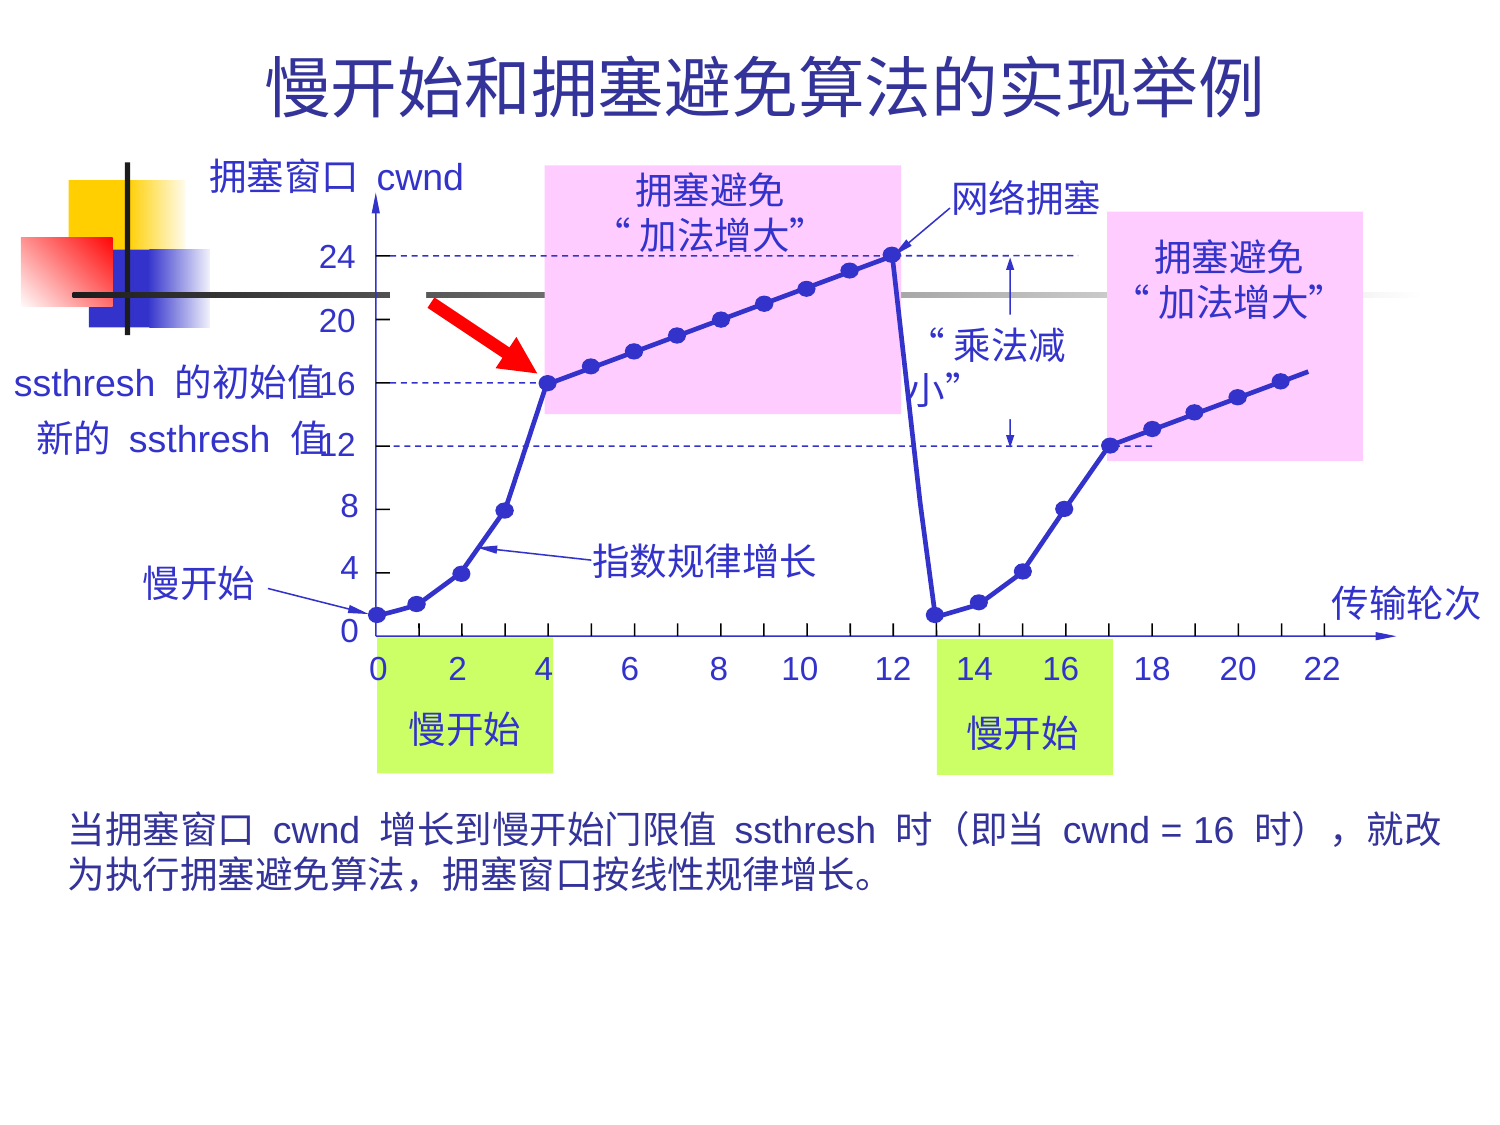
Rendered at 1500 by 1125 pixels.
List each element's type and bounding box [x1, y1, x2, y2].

text_box [859, 639, 927, 695]
text_box [127, 146, 1497, 774]
text_box [0, 351, 371, 471]
text_box [766, 639, 834, 695]
text_box [53, 798, 1472, 904]
text_box [1288, 639, 1356, 695]
text_box [1118, 639, 1186, 695]
text_box [936, 638, 1113, 775]
text_box [304, 291, 371, 346]
text_box [304, 228, 371, 283]
text_box [694, 639, 743, 695]
text_box [605, 639, 655, 695]
title [133, 31, 1412, 134]
text_box [325, 538, 374, 594]
text_box [430, 302, 538, 374]
text_box [1204, 639, 1272, 695]
text_box [325, 477, 374, 532]
